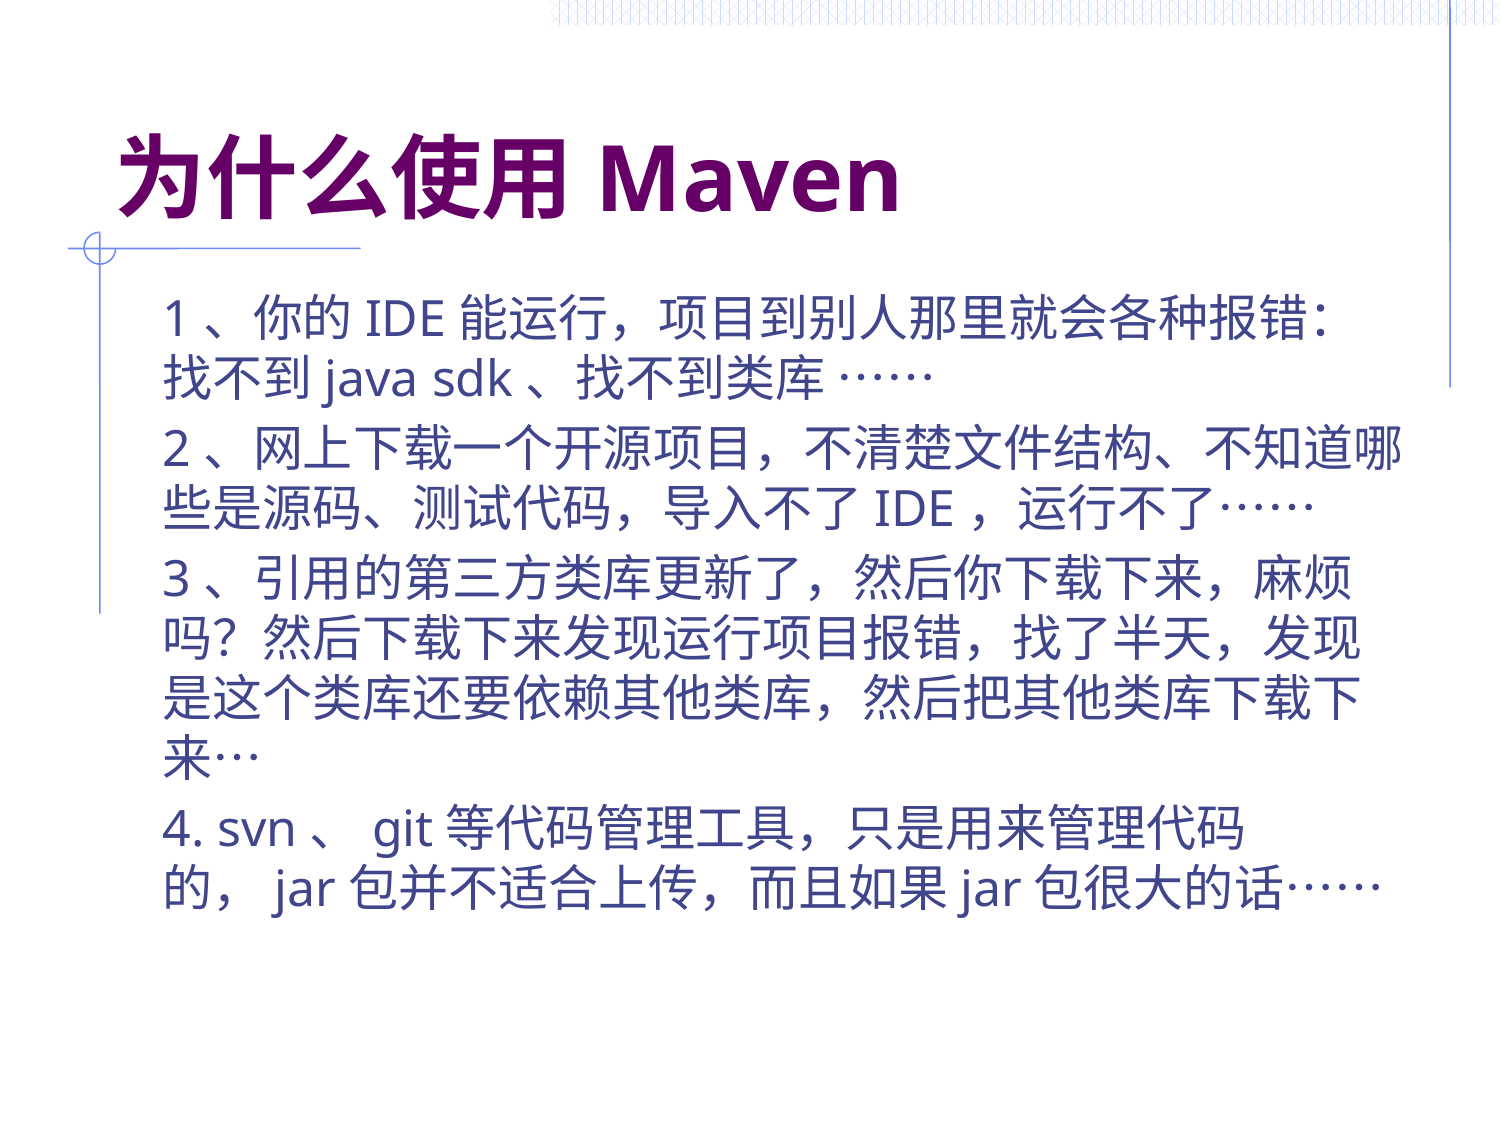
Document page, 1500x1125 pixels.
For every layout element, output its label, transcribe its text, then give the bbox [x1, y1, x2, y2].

title 为什么使用Maven [99, 49, 1376, 238]
list 1、你的IDE能运行，项目到别人那里就会各种报错：找不到java sdk、找不到类库 …… 2、网上下载一个开源项目，不清楚文件结构、不知道哪些是源码、测试代码，导入不了IDE，运行不了…… 3、引用的第三方类库更新了，然后你下载下来，麻烦吗？然后下载下来发现运行项目报错，找了半天，发现是这个类库还要依赖其他类库，然后把其他类库下载下来… 4. svn、git等代码管理工具，只是用来管理代码的，jar包并不适合上传，而且如果jar包很大的话…… [147, 278, 1423, 1012]
